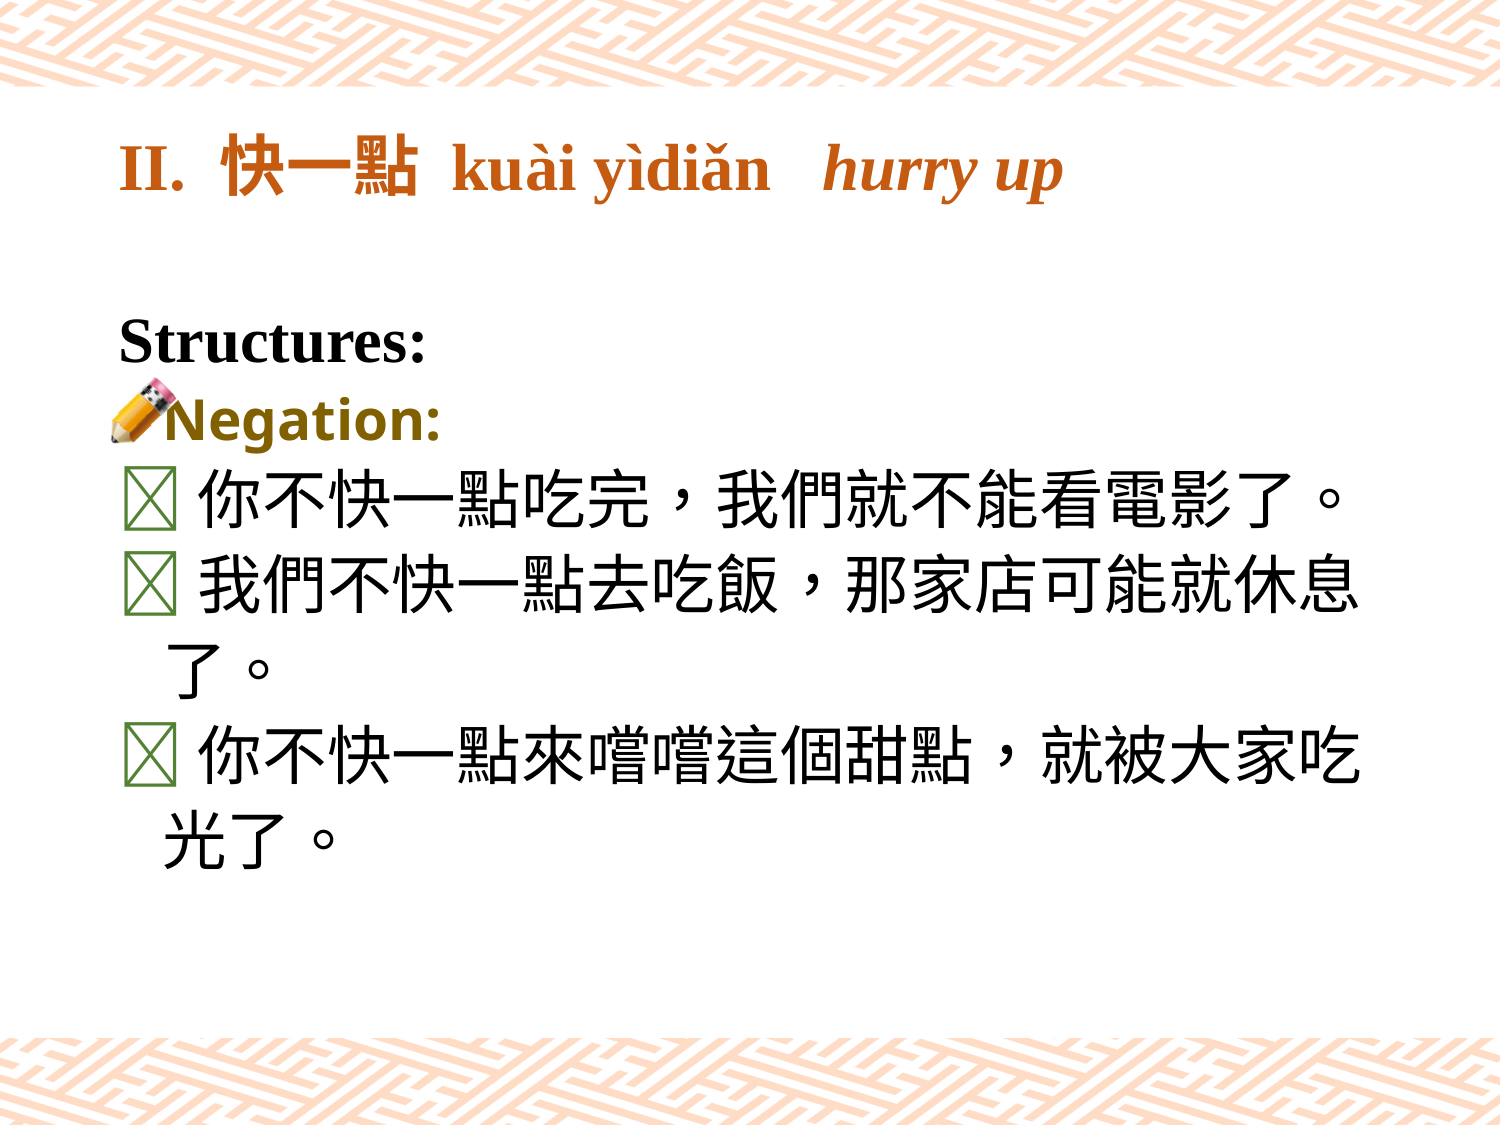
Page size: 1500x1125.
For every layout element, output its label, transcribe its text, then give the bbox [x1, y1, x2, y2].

list Structures: Negation: 你不快一點吃完，我們就不能看電影了。 我們不快一點去吃飯，那家店可能就休息 了。 你不快一點來嚐嚐這個甜點，就被大家吃 光了。 [103, 299, 1397, 1014]
picture [0, 0, 1500, 1125]
title II. 快一點 kuài yìdiǎn hurry up [103, 59, 1397, 278]
